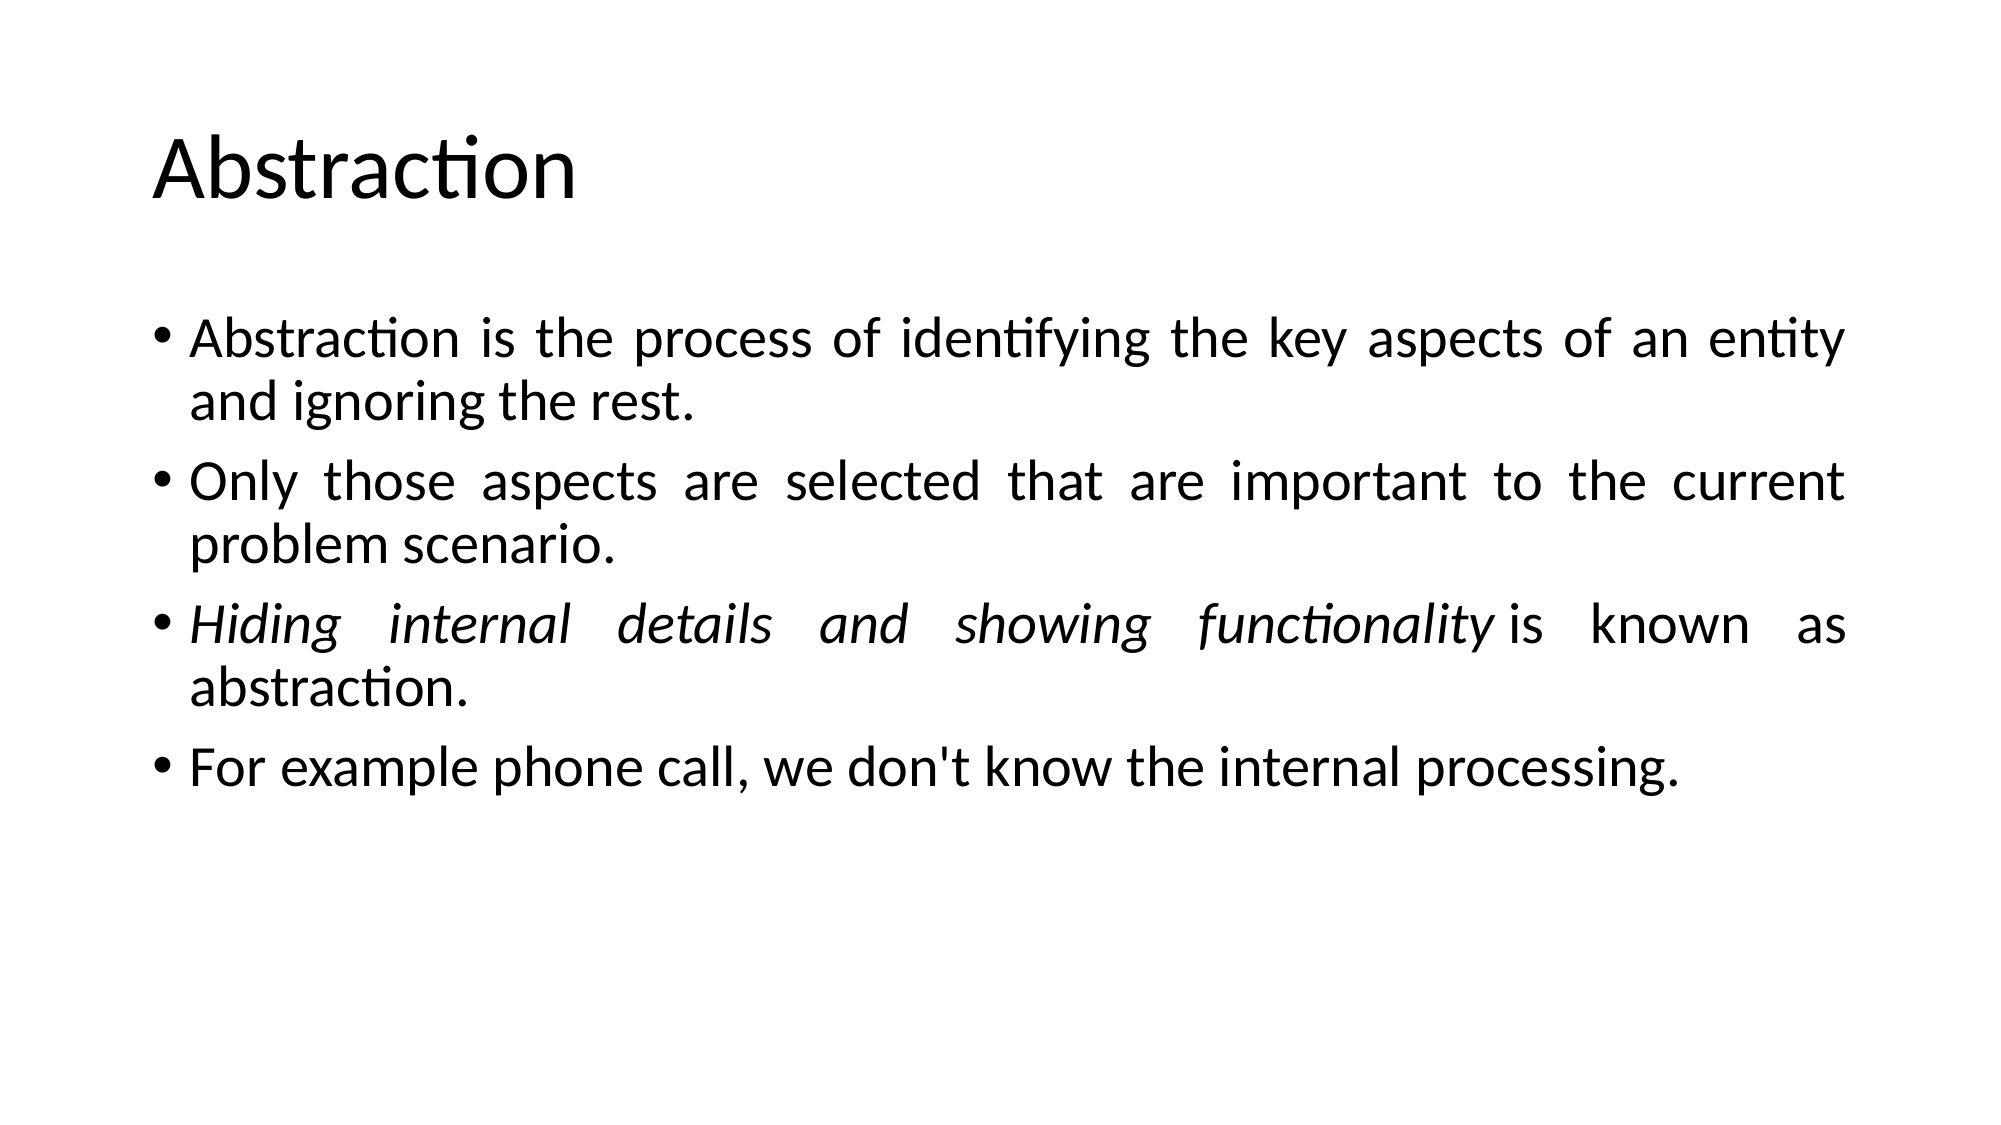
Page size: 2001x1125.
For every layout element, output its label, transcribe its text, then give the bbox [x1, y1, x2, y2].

title Abstraction [137, 59, 1863, 278]
list Abstraction is the process of identifying the key aspects of an entity and ignoring the rest. Only those aspects are selected that are important to the current problem scenario. Hiding internal details and showing functionality is known as abstraction. For example phone call, we don't know the internal processing. [137, 299, 1863, 1014]
